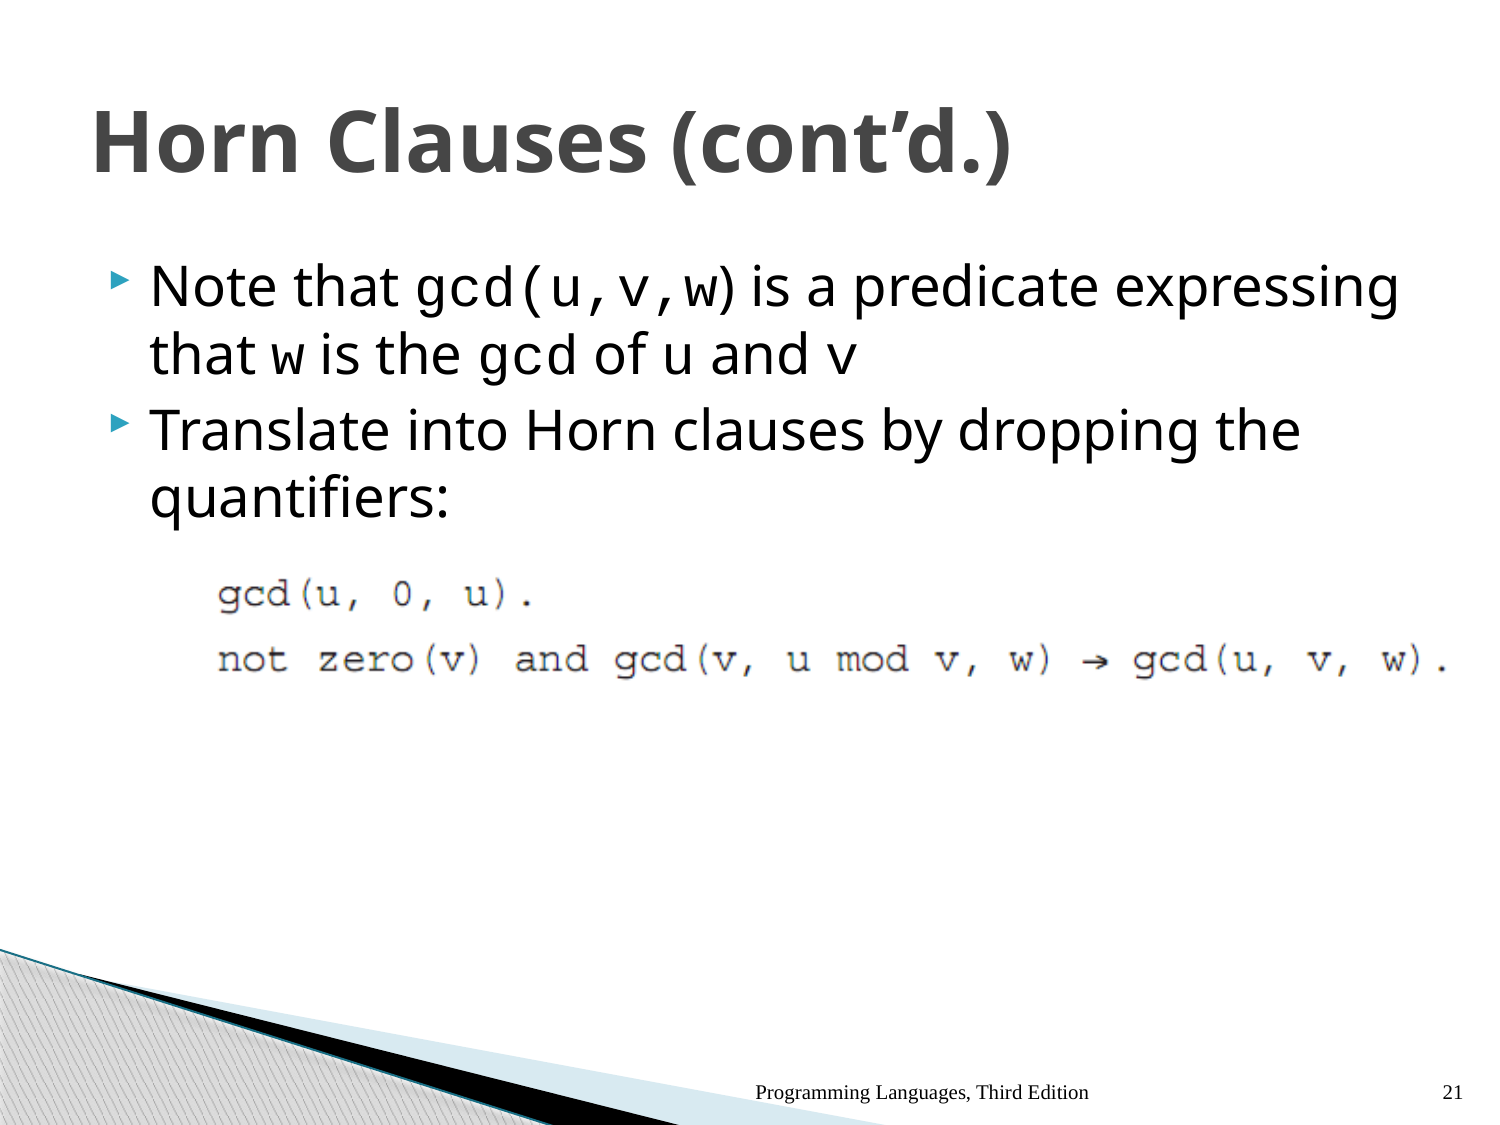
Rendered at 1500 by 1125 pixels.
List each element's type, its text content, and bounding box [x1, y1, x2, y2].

footer Programming Languages, Third Edition [718, 1051, 1105, 1112]
slide_number 21 [1418, 1051, 1479, 1112]
list Note that gcd(u,v,w) is a predicate expressing that w is the gcd of u and v Translate into Horn clauses by dropping the quantifiers: [75, 243, 1425, 986]
title Horn Clauses (cont’d.) [75, 45, 1425, 233]
picture [205, 574, 1463, 691]
